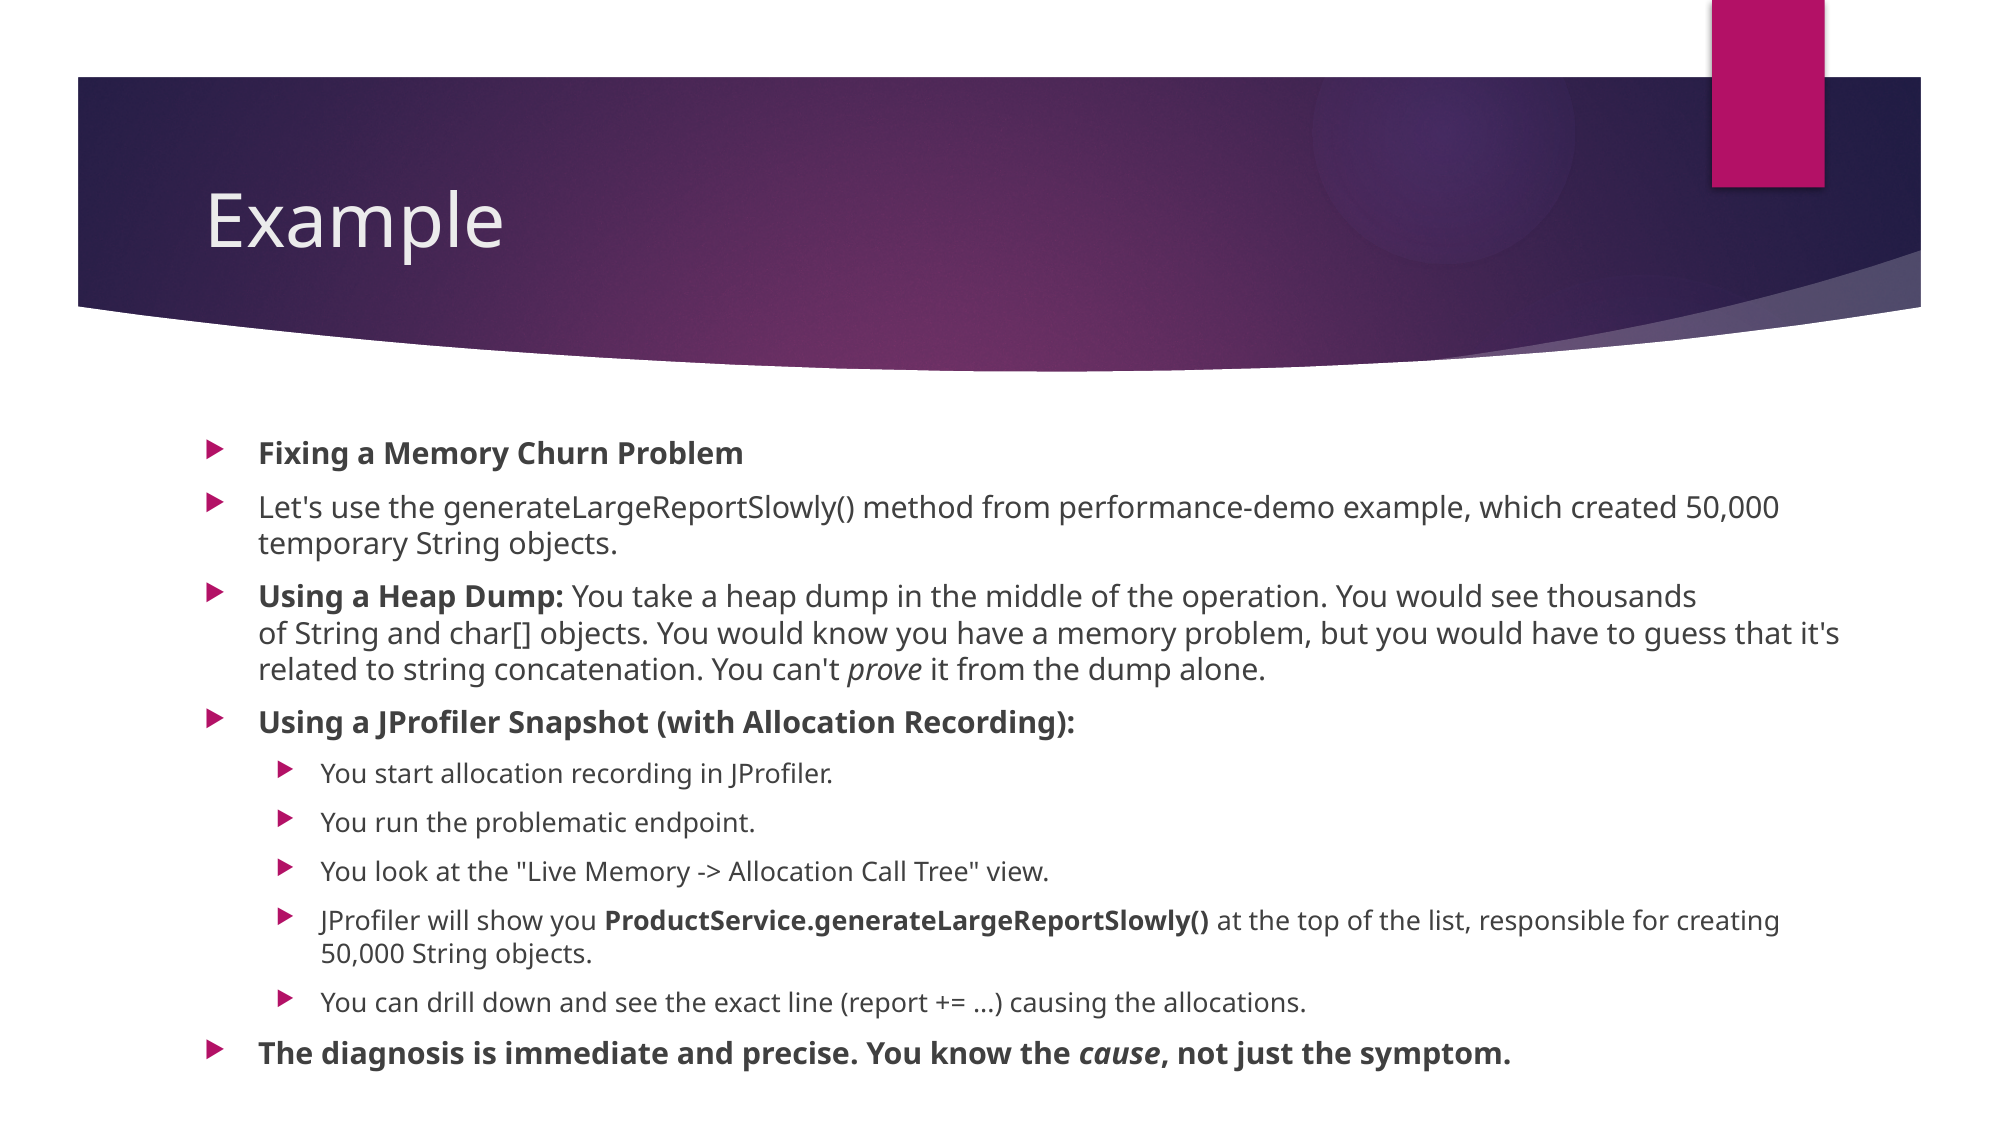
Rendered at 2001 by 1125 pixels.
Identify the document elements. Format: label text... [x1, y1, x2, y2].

list Fixing a Memory Churn Problem Let's use the generateLargeReportSlowly() method from performance-demo example, which created 50,000 temporary String objects. Using a Heap Dump: You take a heap dump in the middle of the operation. You would see thousands of String and char[] objects. You would know you have a memory problem, but you would have to guess that it's related to string concatenation. You can't prove it from the dump alone. Using a JProfiler Snapshot (with Allocation Recording): You start allocation recording in JProfiler. You run the problematic endpoint. You look at the "Live Memory -> Allocation Call Tree" view. JProfiler will show you ProductService.generateLargeReportSlowly() at the top of the list, responsible for creating 50,000 String objects. You can drill down and see the exact line (report += ...) causing the allocations. The diagnosis is immediate and precise. You know the cause, not just the symptom. [189, 427, 1870, 1086]
title Example [189, 159, 1627, 276]
